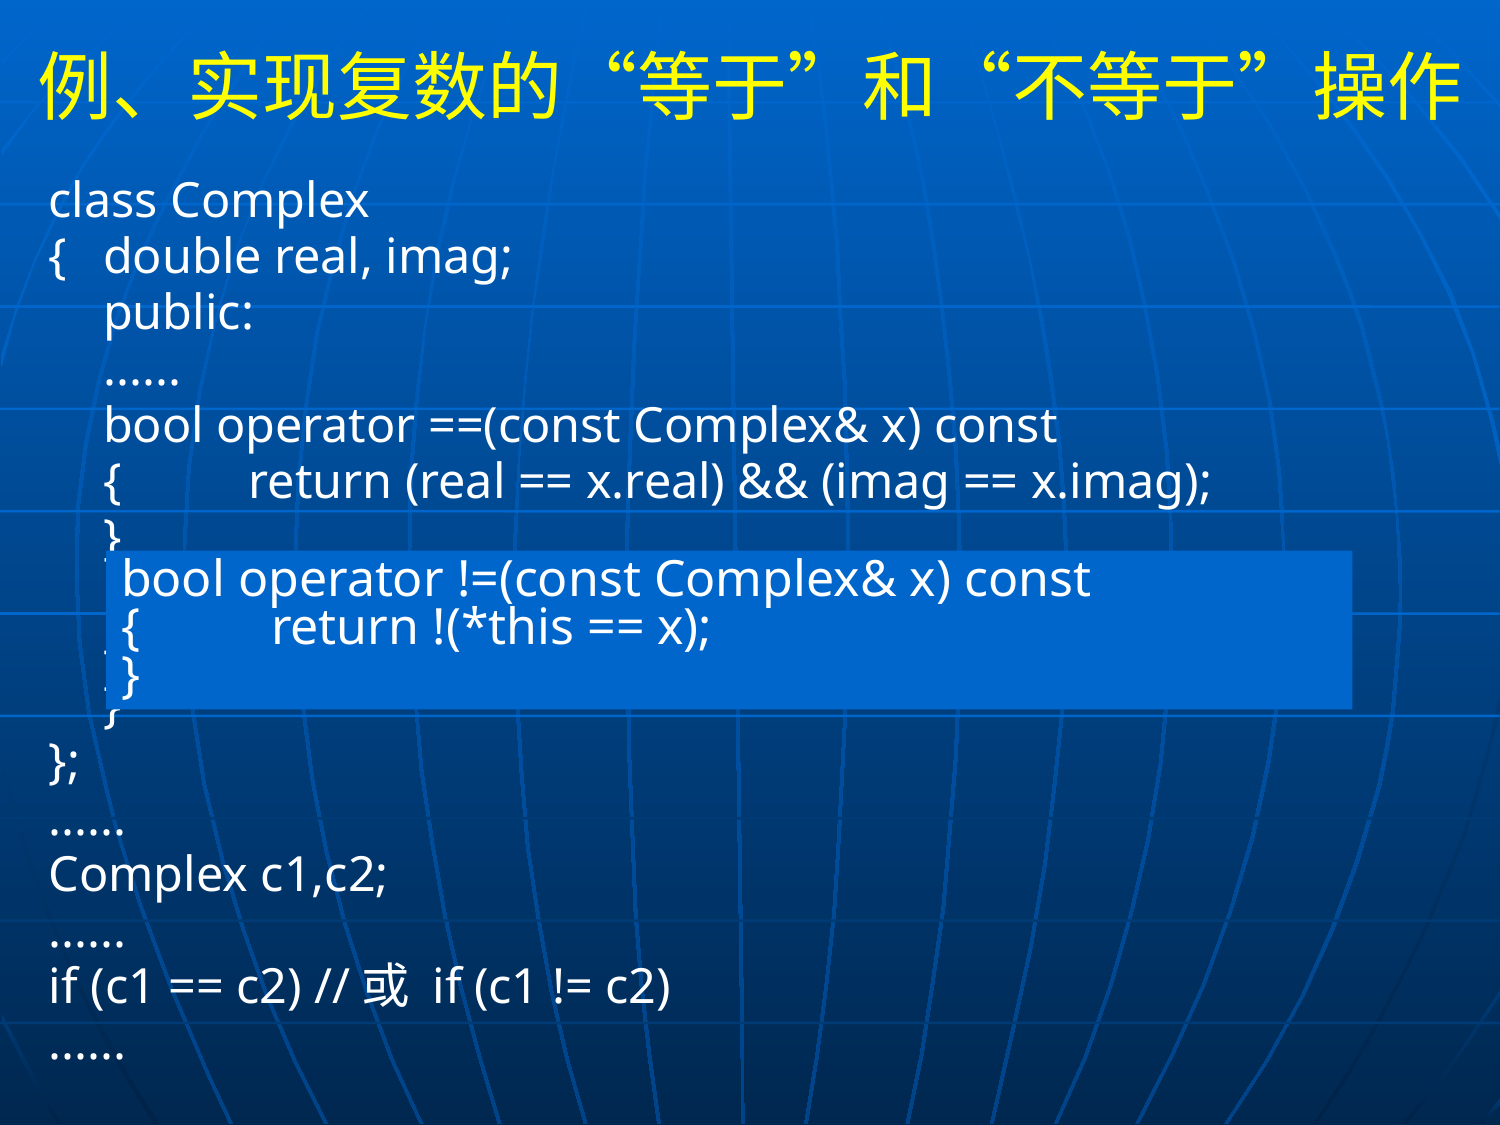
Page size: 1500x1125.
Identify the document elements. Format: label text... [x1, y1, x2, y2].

title 例、实现复数的“等于”和“不等于”操作 [0, 18, 1500, 150]
text_box bool operator !=(const Complex& x) const { return !(*this == x); } [106, 550, 1353, 710]
list class Complex { double real, imag; public: ...... bool operator ==(const Complex& x) const { return (real == x.real) && (imag == x.imag); } bool operator !=(const Complex& x) const { return (real != x.real) || (imag != x.imag); } }; ...... Complex c1,c2; ...... if (c1 == c2) //或 if (c1 != c2) ...... [33, 172, 1460, 1083]
